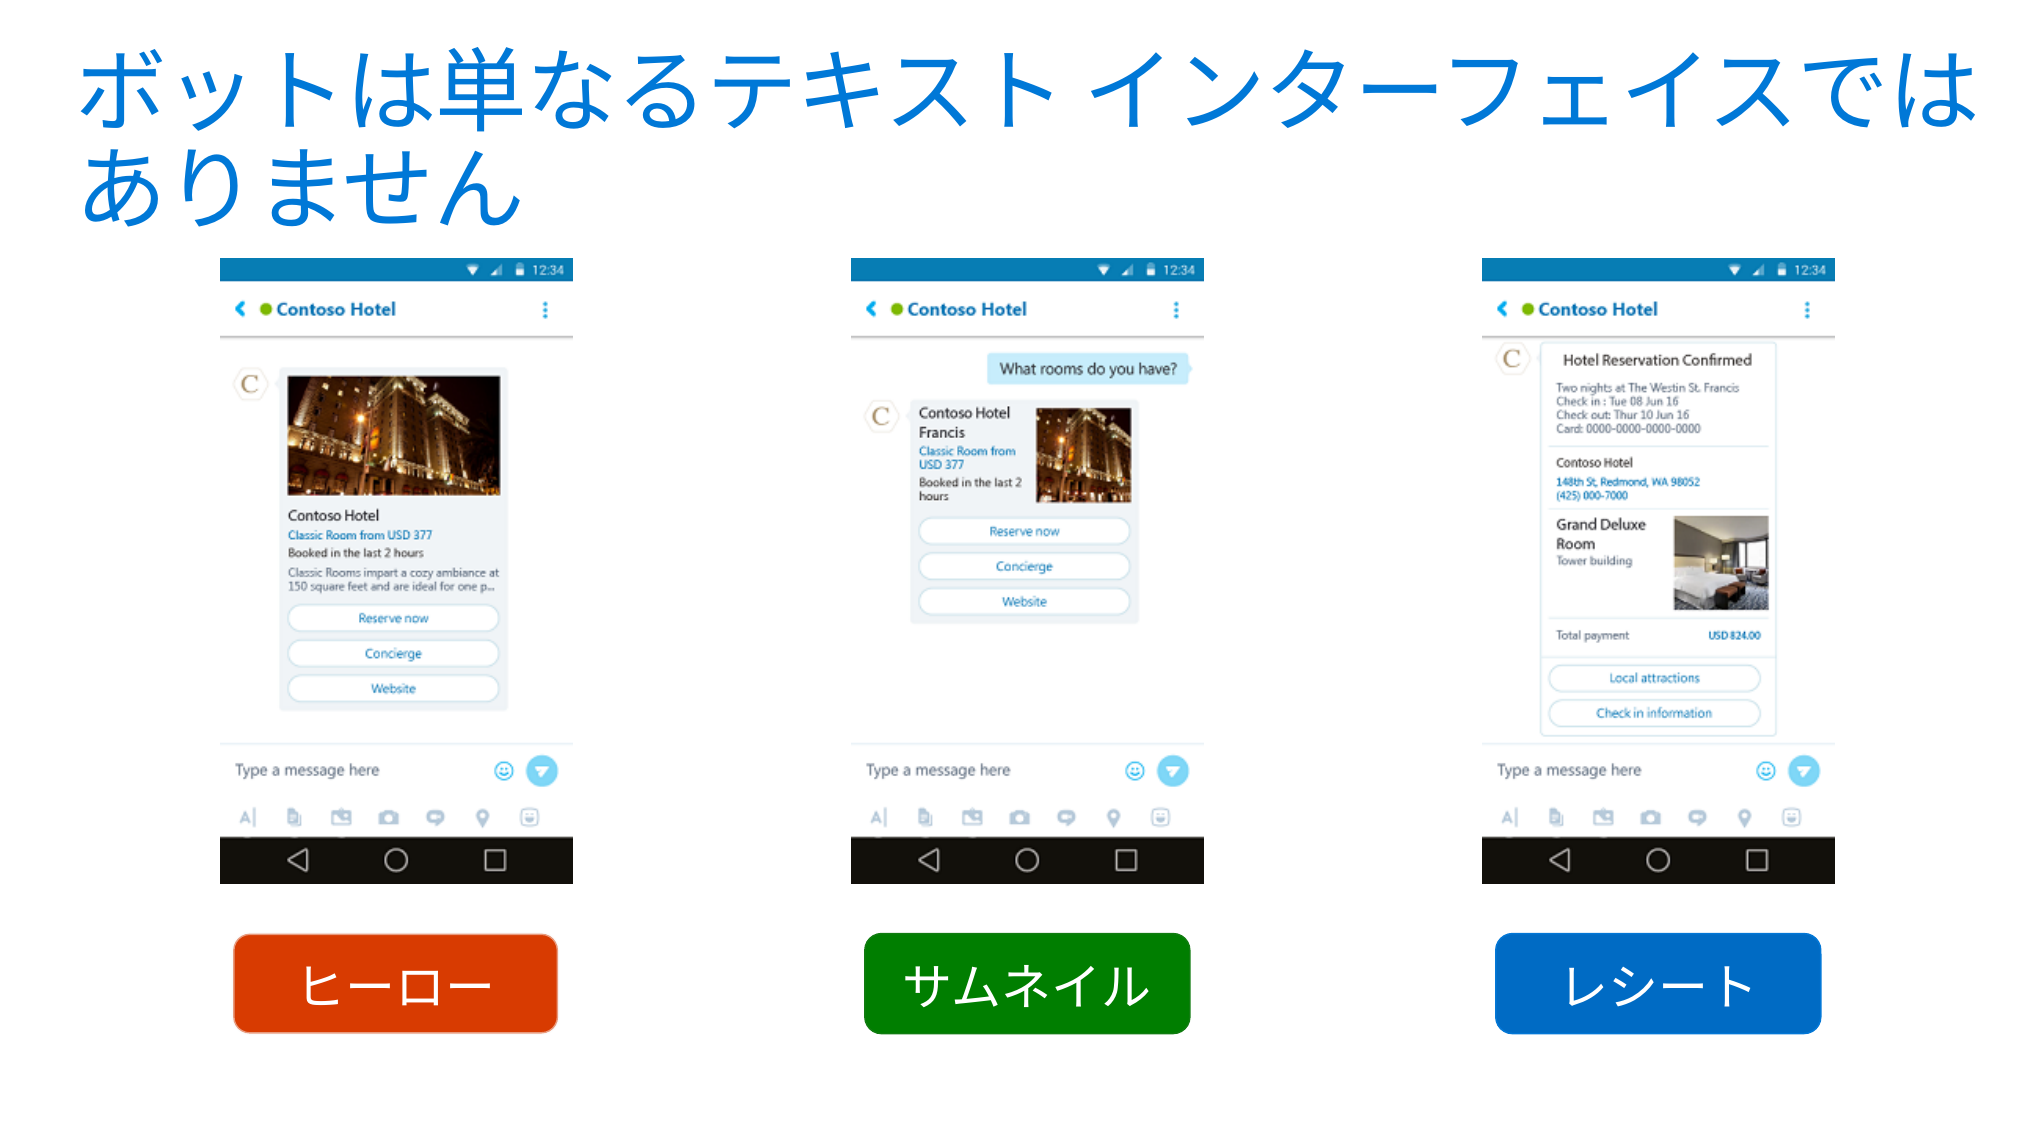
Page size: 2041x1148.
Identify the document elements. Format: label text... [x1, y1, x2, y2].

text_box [220, 258, 573, 1034]
title ボットは単なるテキスト インターフェイスではありません [60, 29, 2020, 180]
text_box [851, 258, 1204, 1034]
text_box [1482, 258, 1835, 1034]
